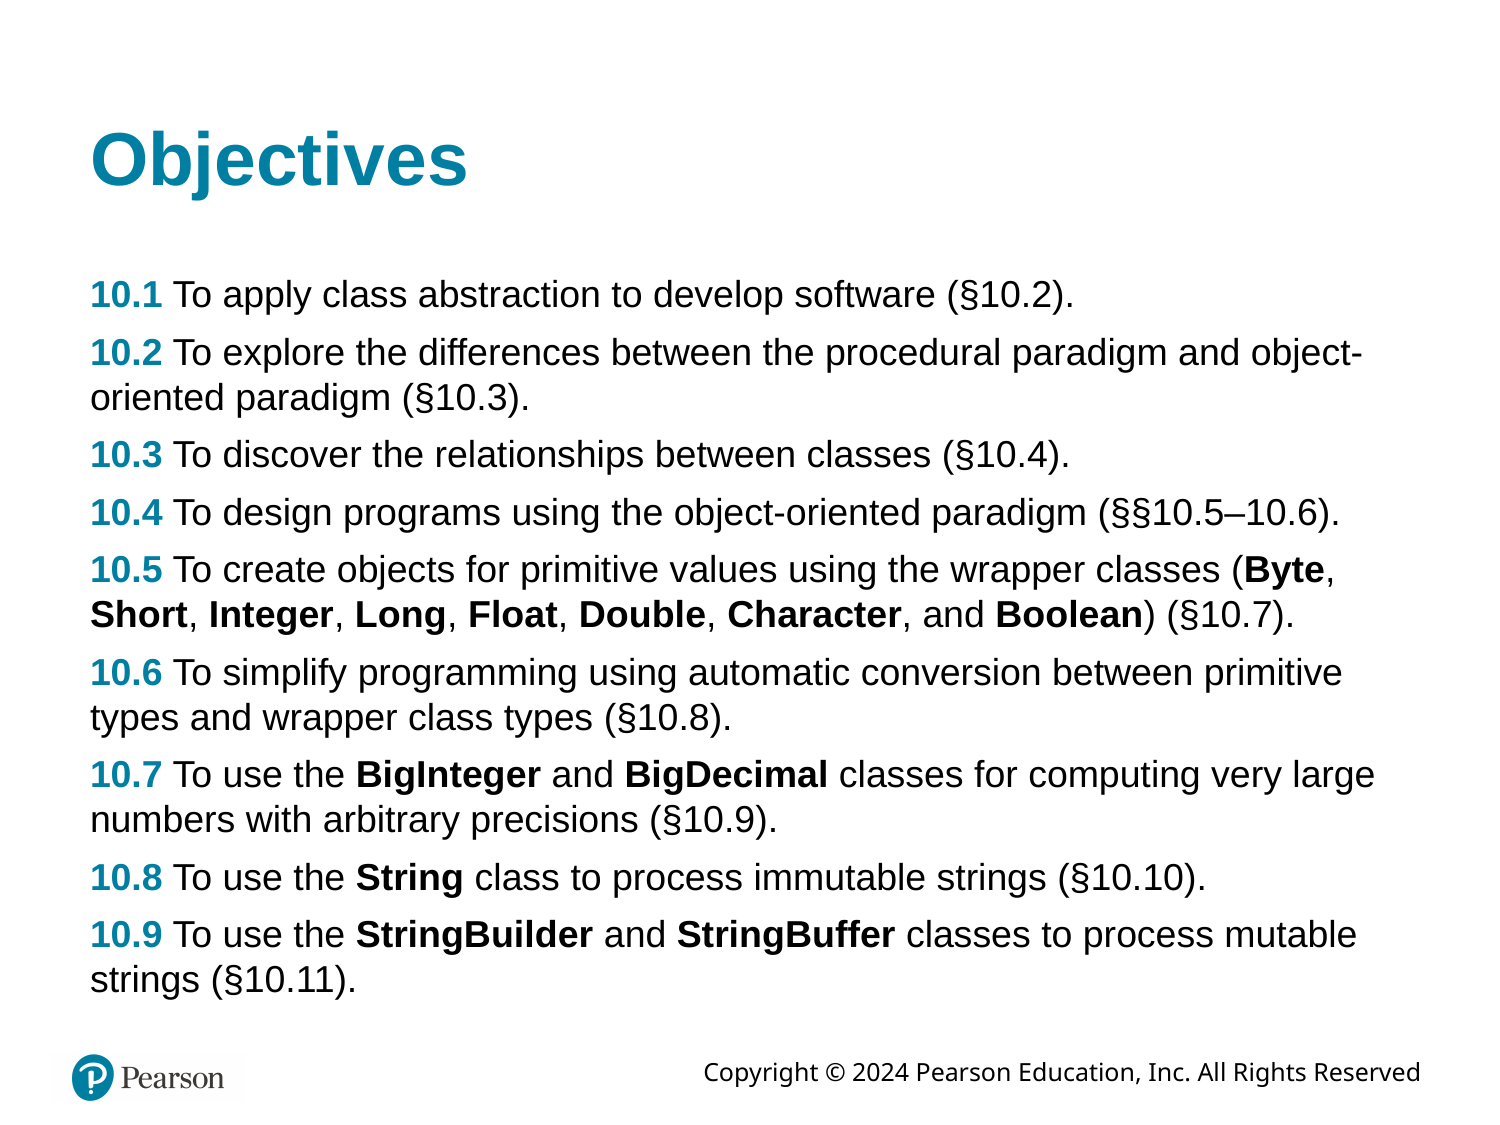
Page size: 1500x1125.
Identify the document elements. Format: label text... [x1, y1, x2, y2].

list 10.1 To apply class abstraction to develop software (§10.2). 10.2 To explore the differences between the procedural paradigm and object-oriented paradigm (§10.3). 10.3 To discover the relationships between classes (§10.4). 10.4 To design programs using the object-oriented paradigm (§§10.5–10.6). 10.5 To create objects for primitive values using the wrapper classes (Byte, Short, Integer, Long, Float, Double, Character, and Boolean) (§10.7). 10.6 To simplify programming using automatic conversion between primitive types and wrapper class types (§10.8). 10.7 To use the BigInteger and BigDecimal classes for computing very large numbers with arbitrary precisions (§10.9). 10.8 To use the String class to process immutable strings (§10.10). 10.9 To use the StringBuilder and StringBuffer classes to process mutable strings (§10.11). [75, 255, 1457, 1025]
title Objectives [75, 35, 1425, 216]
picture [51, 1053, 245, 1102]
